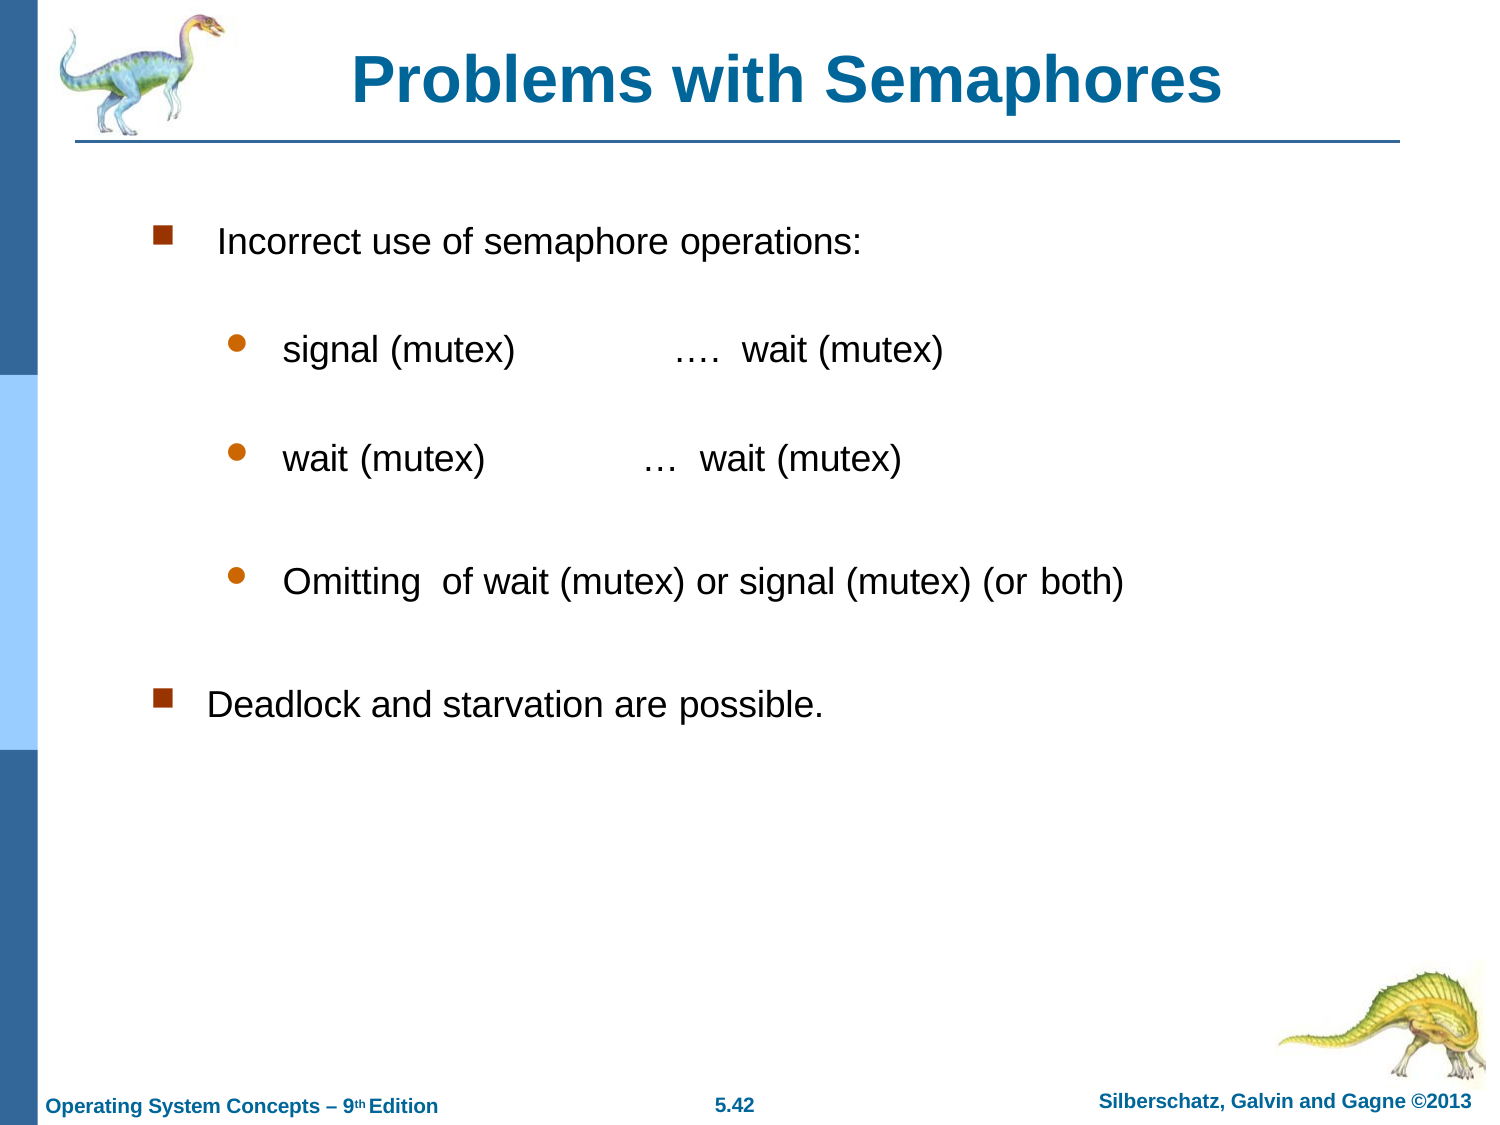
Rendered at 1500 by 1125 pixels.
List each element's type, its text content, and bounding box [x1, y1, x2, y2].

footer Operating System Concepts – 9th Edition [43, 1094, 450, 1125]
text_box Incorrect use of semaphore operations: signal (mutex) …. wait (mutex) wait (mutex) … wait (mutex) Omitting of wait (mutex) or signal (mutex) (or both) Deadlock and starvation are possible. [148, 216, 1132, 726]
title Problems with Semaphores [16, 35, 1484, 224]
picture [46, 0, 243, 35]
picture [1275, 959, 1486, 1090]
slide_number Silberschatz, Galvin and Gagne ©2013 [1096, 1089, 1478, 1125]
slide_number 5.10 [712, 1093, 760, 1125]
